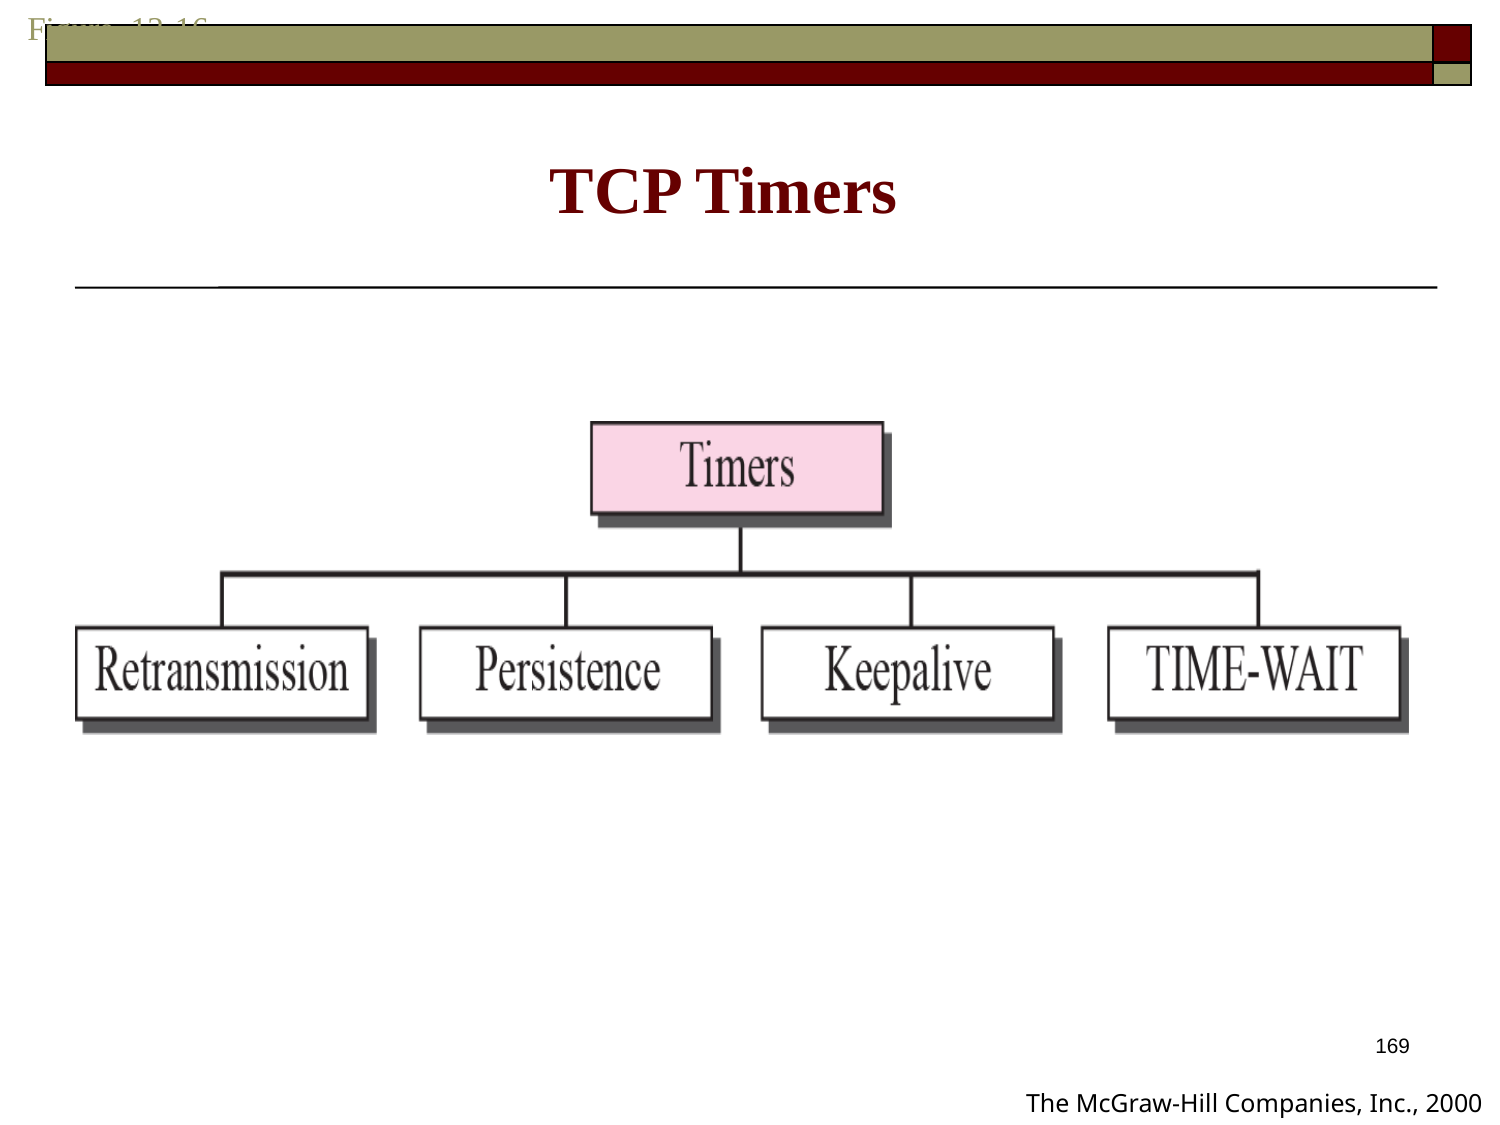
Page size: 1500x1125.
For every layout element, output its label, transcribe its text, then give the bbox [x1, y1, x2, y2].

text_box The McGraw-Hill Companies, Inc., 2000 [1011, 1079, 1499, 1125]
text_box Figure 12-16 [12, 0, 278, 55]
slide_number 169 [1112, 1024, 1426, 1101]
picture [74, 421, 1410, 735]
text_box TCP Timers [535, 139, 913, 234]
